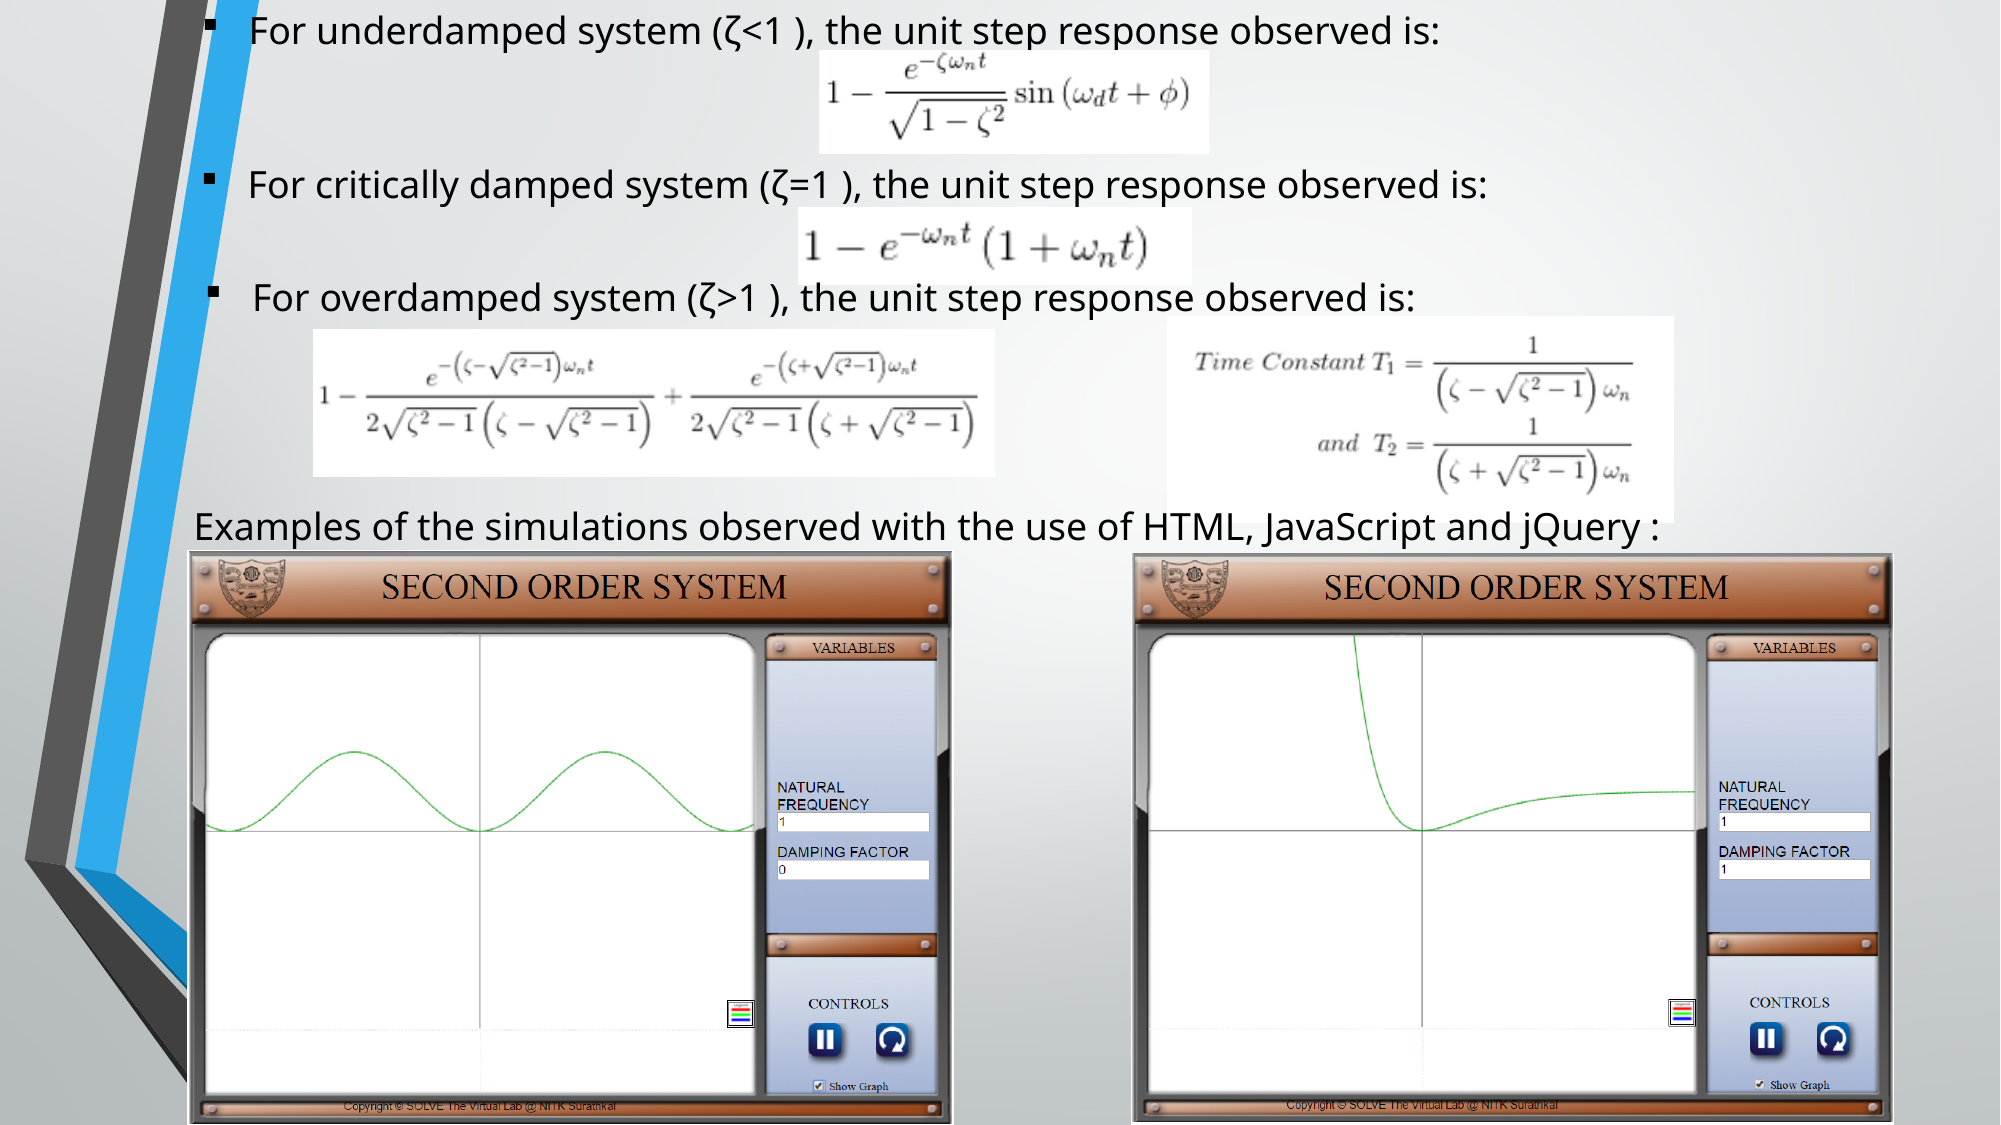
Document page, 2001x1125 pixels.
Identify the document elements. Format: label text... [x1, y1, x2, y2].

picture [797, 207, 1193, 285]
picture [186, 550, 955, 1125]
picture [819, 50, 1210, 155]
picture [1167, 315, 1675, 523]
text_box For critically damped system (ζ=1 ), the unit step response observed is: [186, 153, 1505, 213]
text_box Examples of the simulations observed with the use of HTML, JavaScript and jQuery : [178, 495, 1677, 556]
picture [1131, 553, 1894, 1125]
picture [313, 329, 996, 477]
text_box For overdamped system (ζ>1 ), the unit step response observed is: [190, 266, 1432, 327]
text_box For underdamped system (ζ<1 ), the unit step response observed is: [187, 0, 1457, 60]
